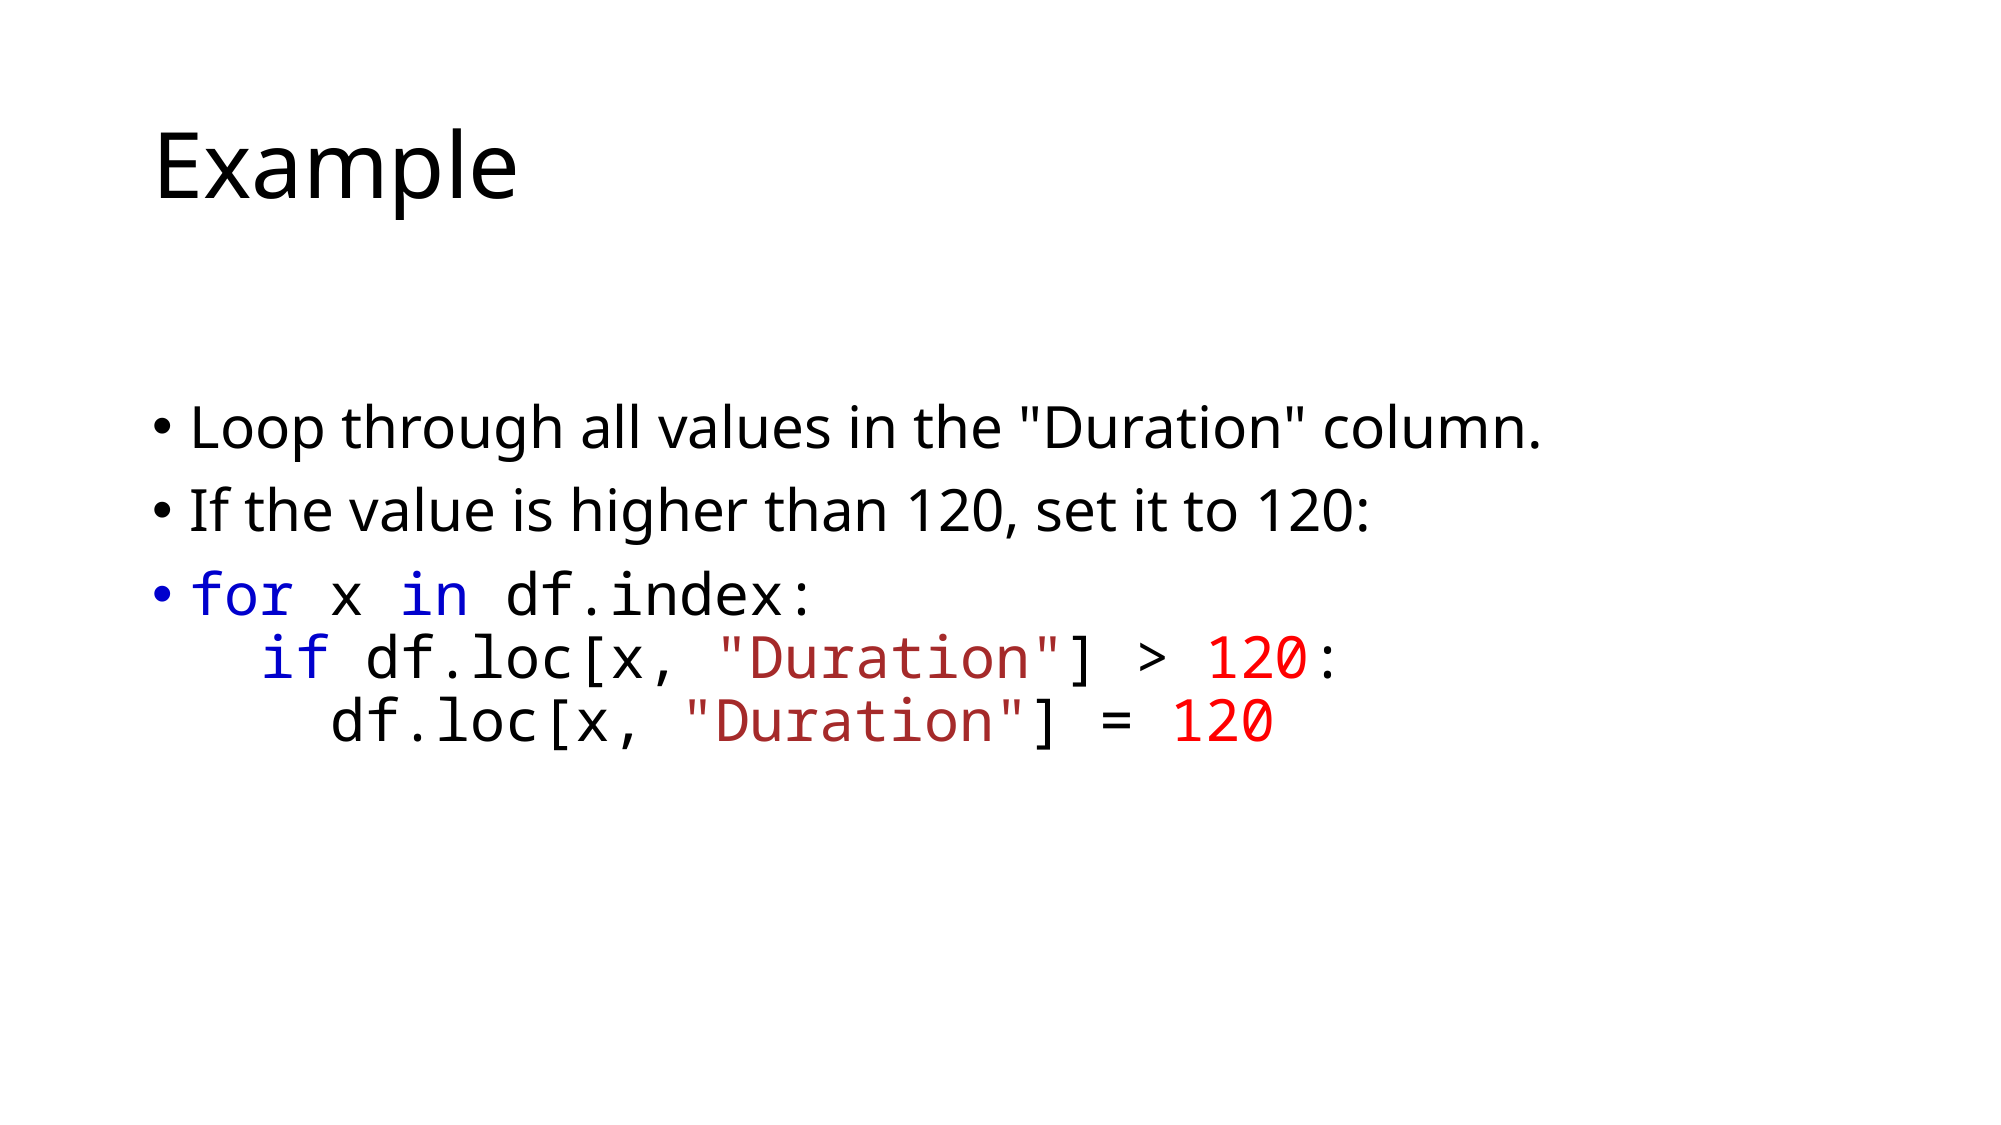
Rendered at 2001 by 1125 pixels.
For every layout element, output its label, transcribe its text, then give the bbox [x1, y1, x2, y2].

list Loop through all values in the "Duration" column. If the value is higher than 120, set it to 120: for x in df.index: if df.loc[x, "Duration"] > 120: df.loc[x, "Duration"] = 120 [137, 299, 1863, 1014]
title Example [137, 59, 1863, 278]
